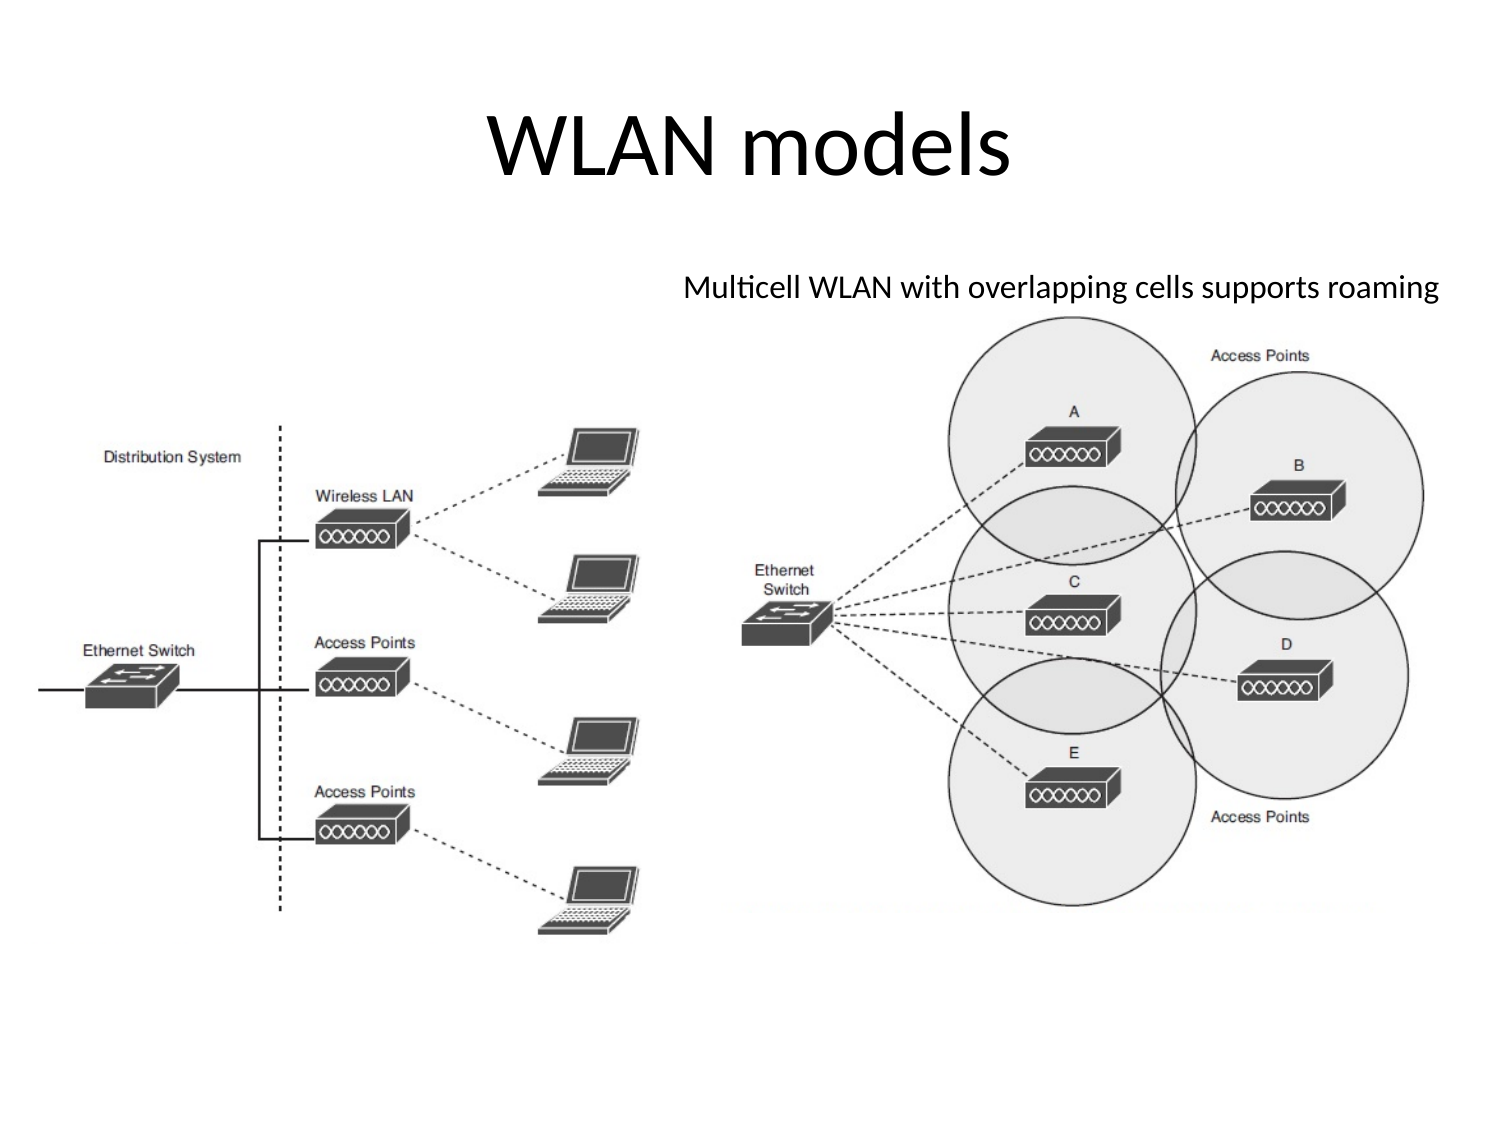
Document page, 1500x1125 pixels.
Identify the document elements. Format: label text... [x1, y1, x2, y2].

text_box Multicell WLAN with overlapping cells supports roaming [668, 257, 1456, 312]
picture [701, 310, 1432, 913]
title WLAN models [75, 45, 1425, 233]
picture [24, 418, 665, 944]
